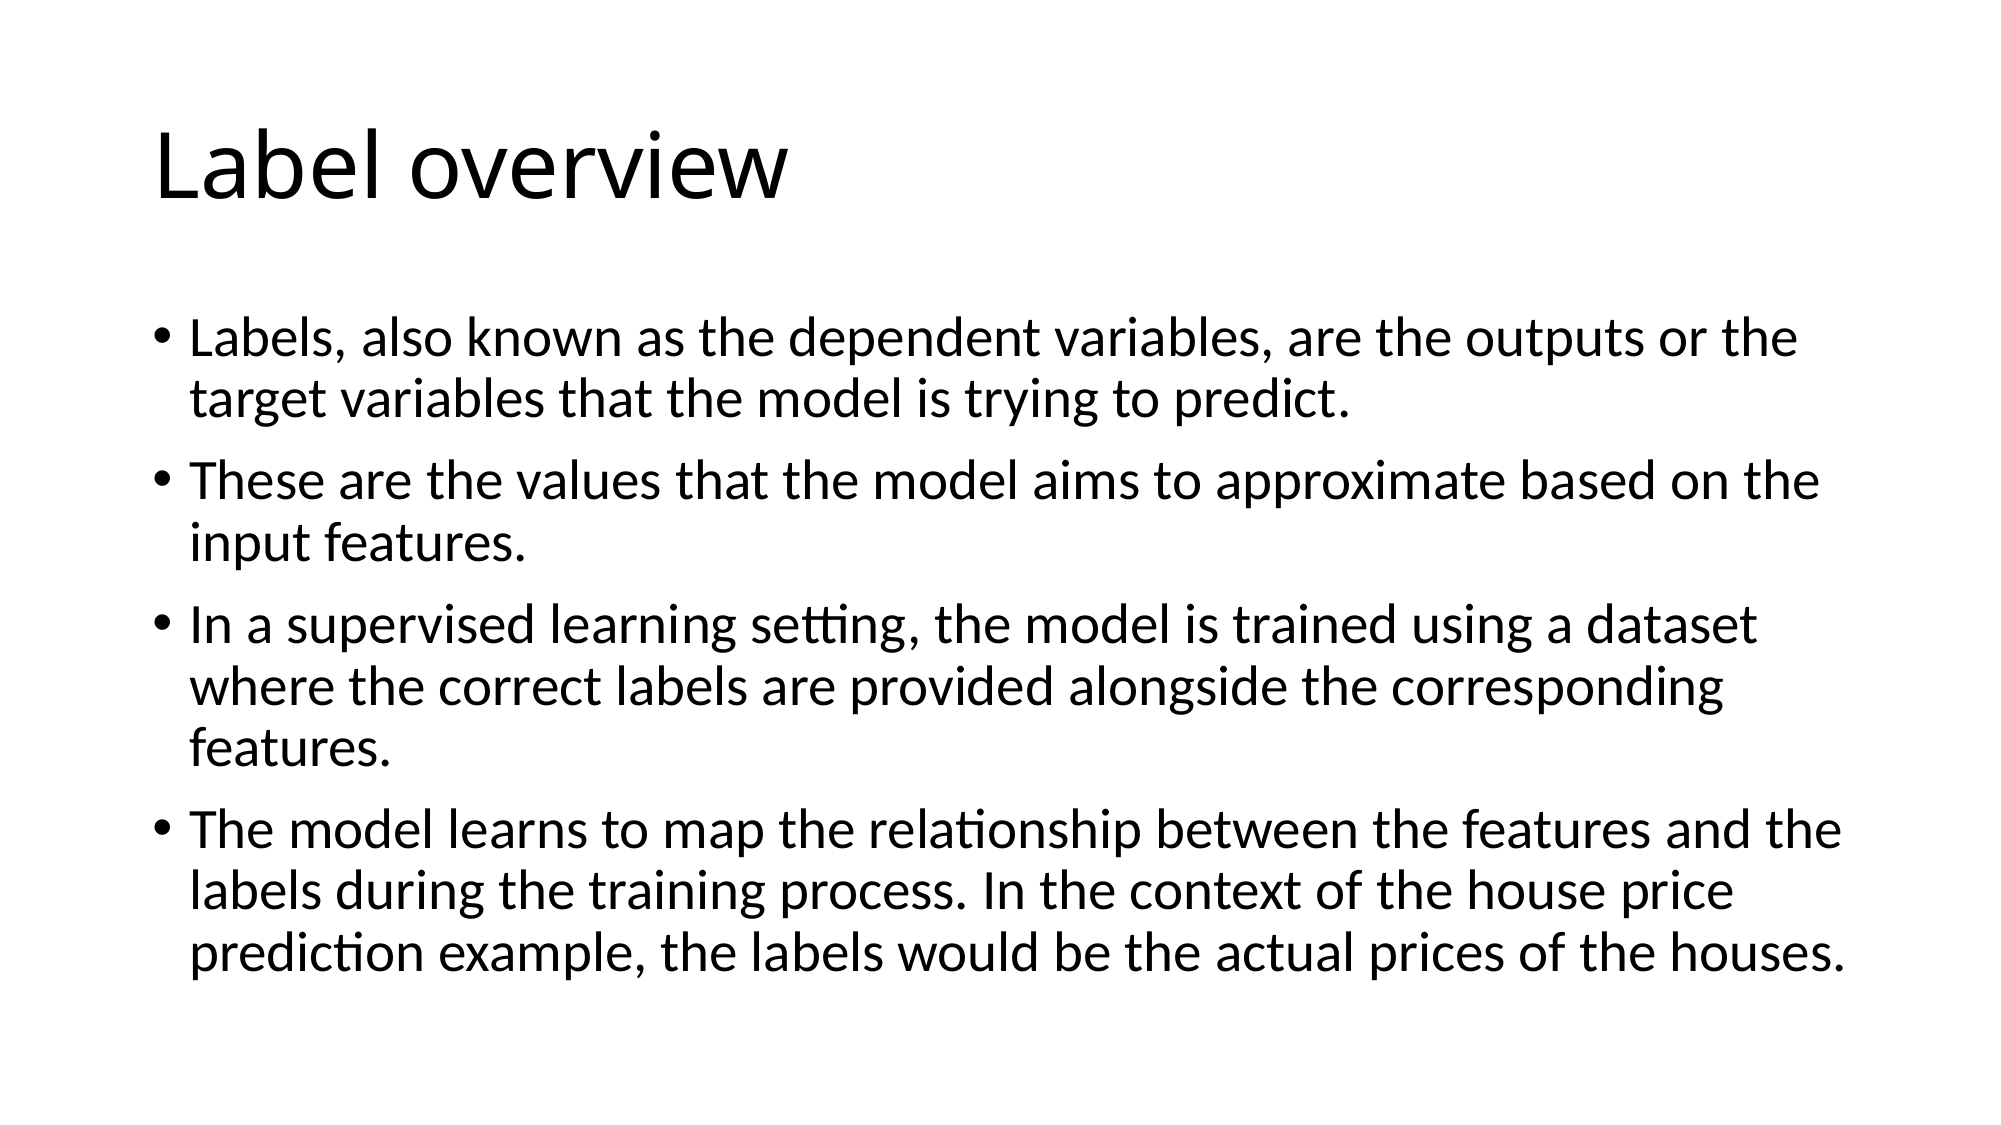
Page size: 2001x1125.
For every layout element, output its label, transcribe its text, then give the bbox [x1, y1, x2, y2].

list Labels, also known as the dependent variables, are the outputs or the target variables that the model is trying to predict. These are the values that the model aims to approximate based on the input features. In a supervised learning setting, the model is trained using a dataset where the correct labels are provided alongside the corresponding features. The model learns to map the relationship between the features and the labels during the training process. In the context of the house price prediction example, the labels would be the actual prices of the houses. [137, 299, 1863, 1014]
title Label overview [137, 59, 1863, 278]
